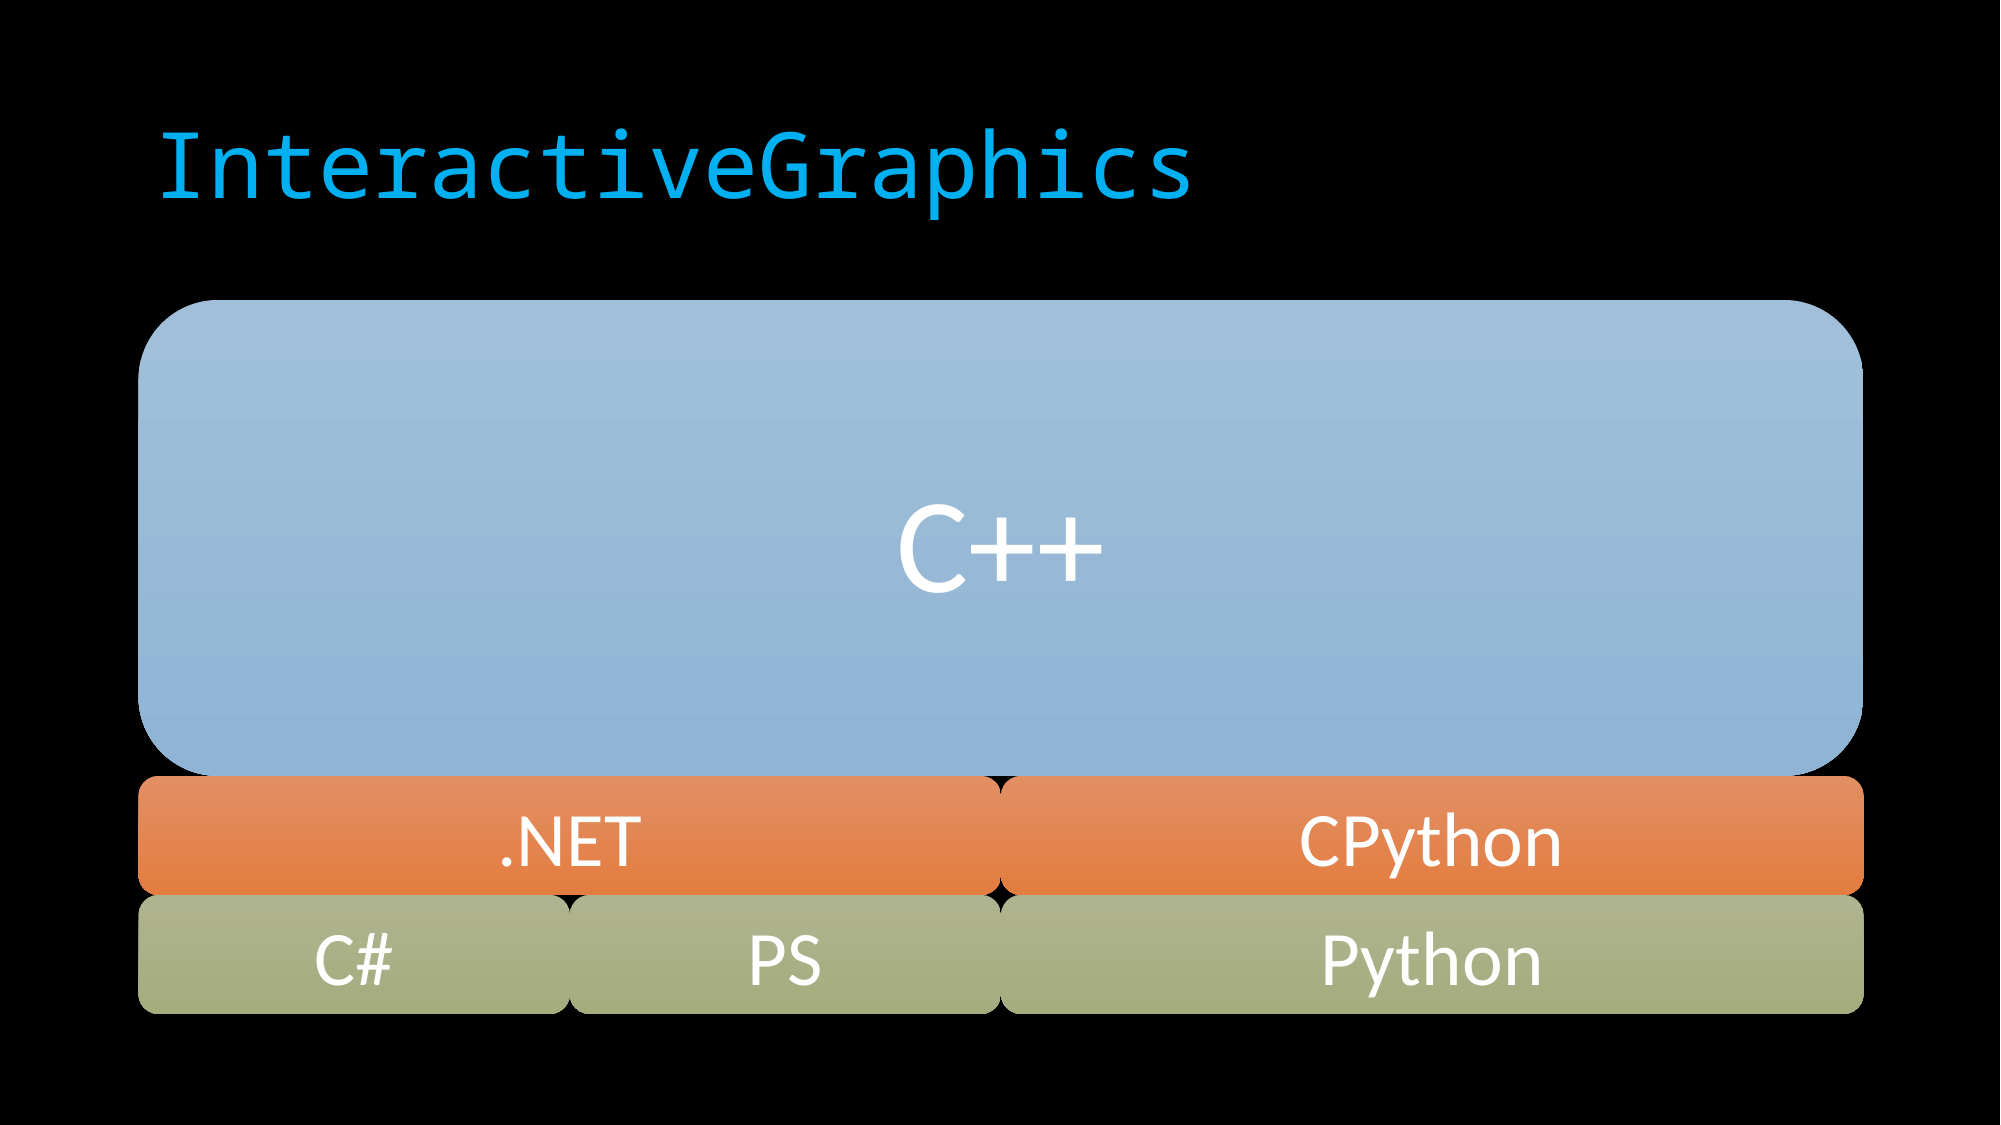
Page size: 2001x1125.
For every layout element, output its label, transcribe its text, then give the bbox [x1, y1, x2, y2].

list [138, 299, 1864, 1014]
title InteractiveGraphics [138, 60, 1864, 278]
